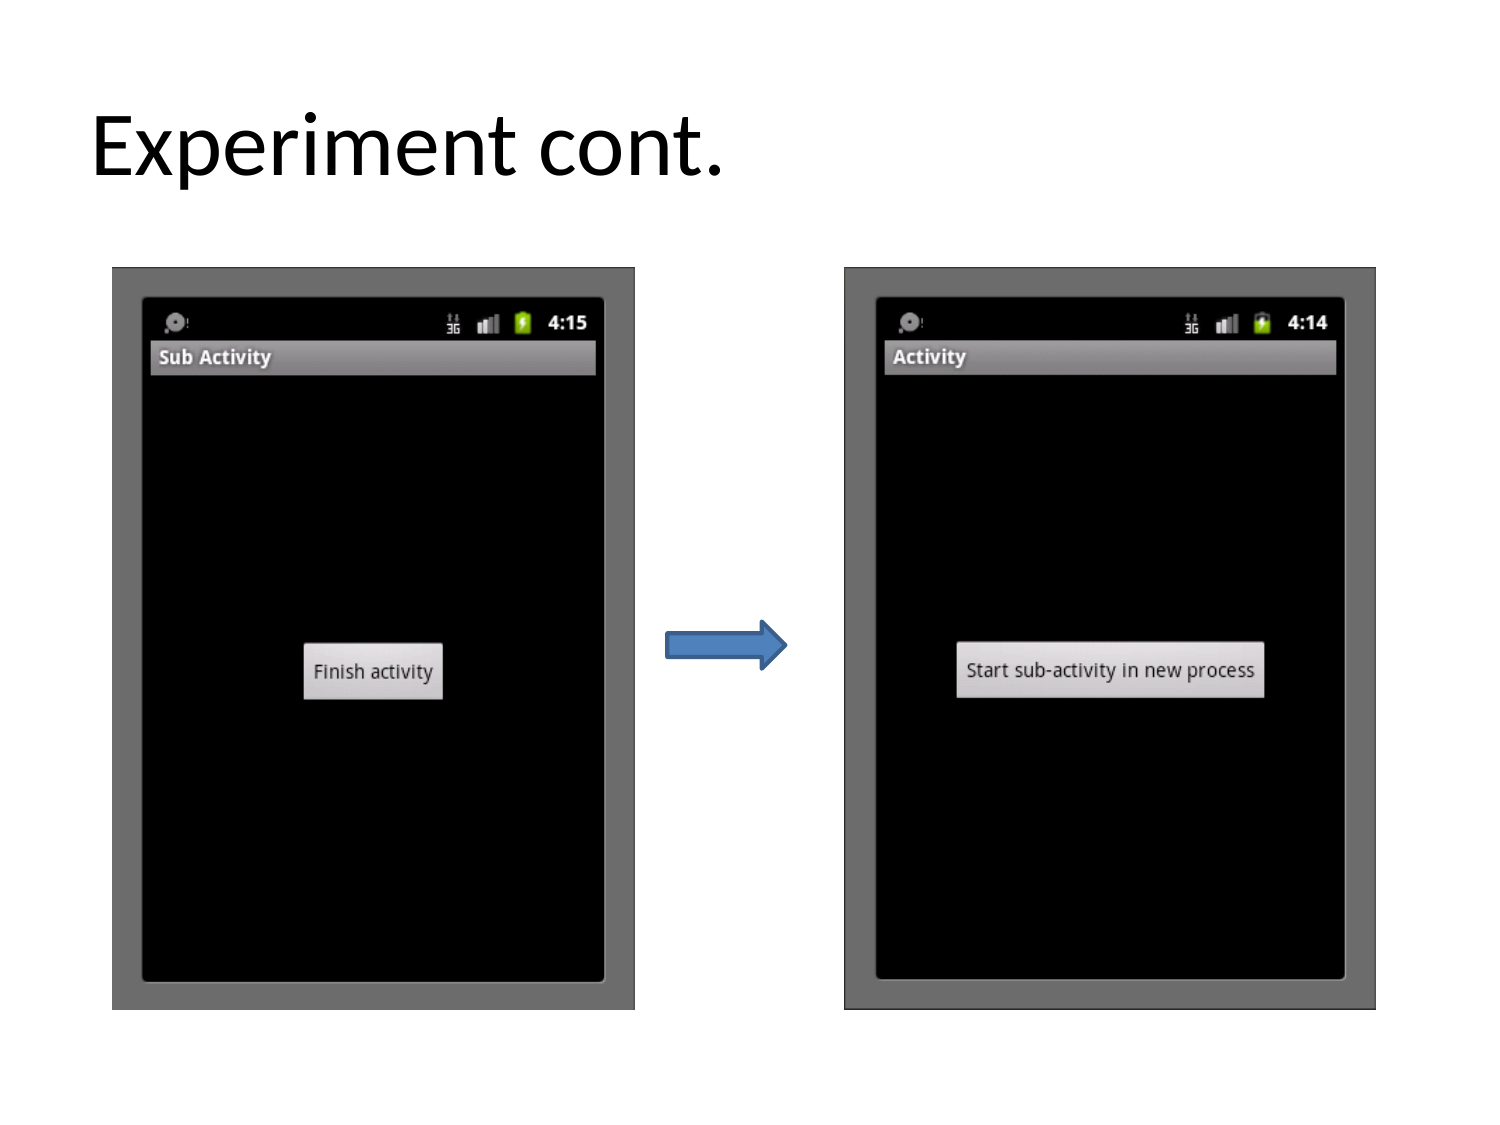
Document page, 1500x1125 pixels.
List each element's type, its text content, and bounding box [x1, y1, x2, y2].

title Experiment cont. [75, 45, 1425, 233]
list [111, 266, 636, 1010]
picture [844, 266, 1377, 1010]
text_box [665, 619, 788, 671]
